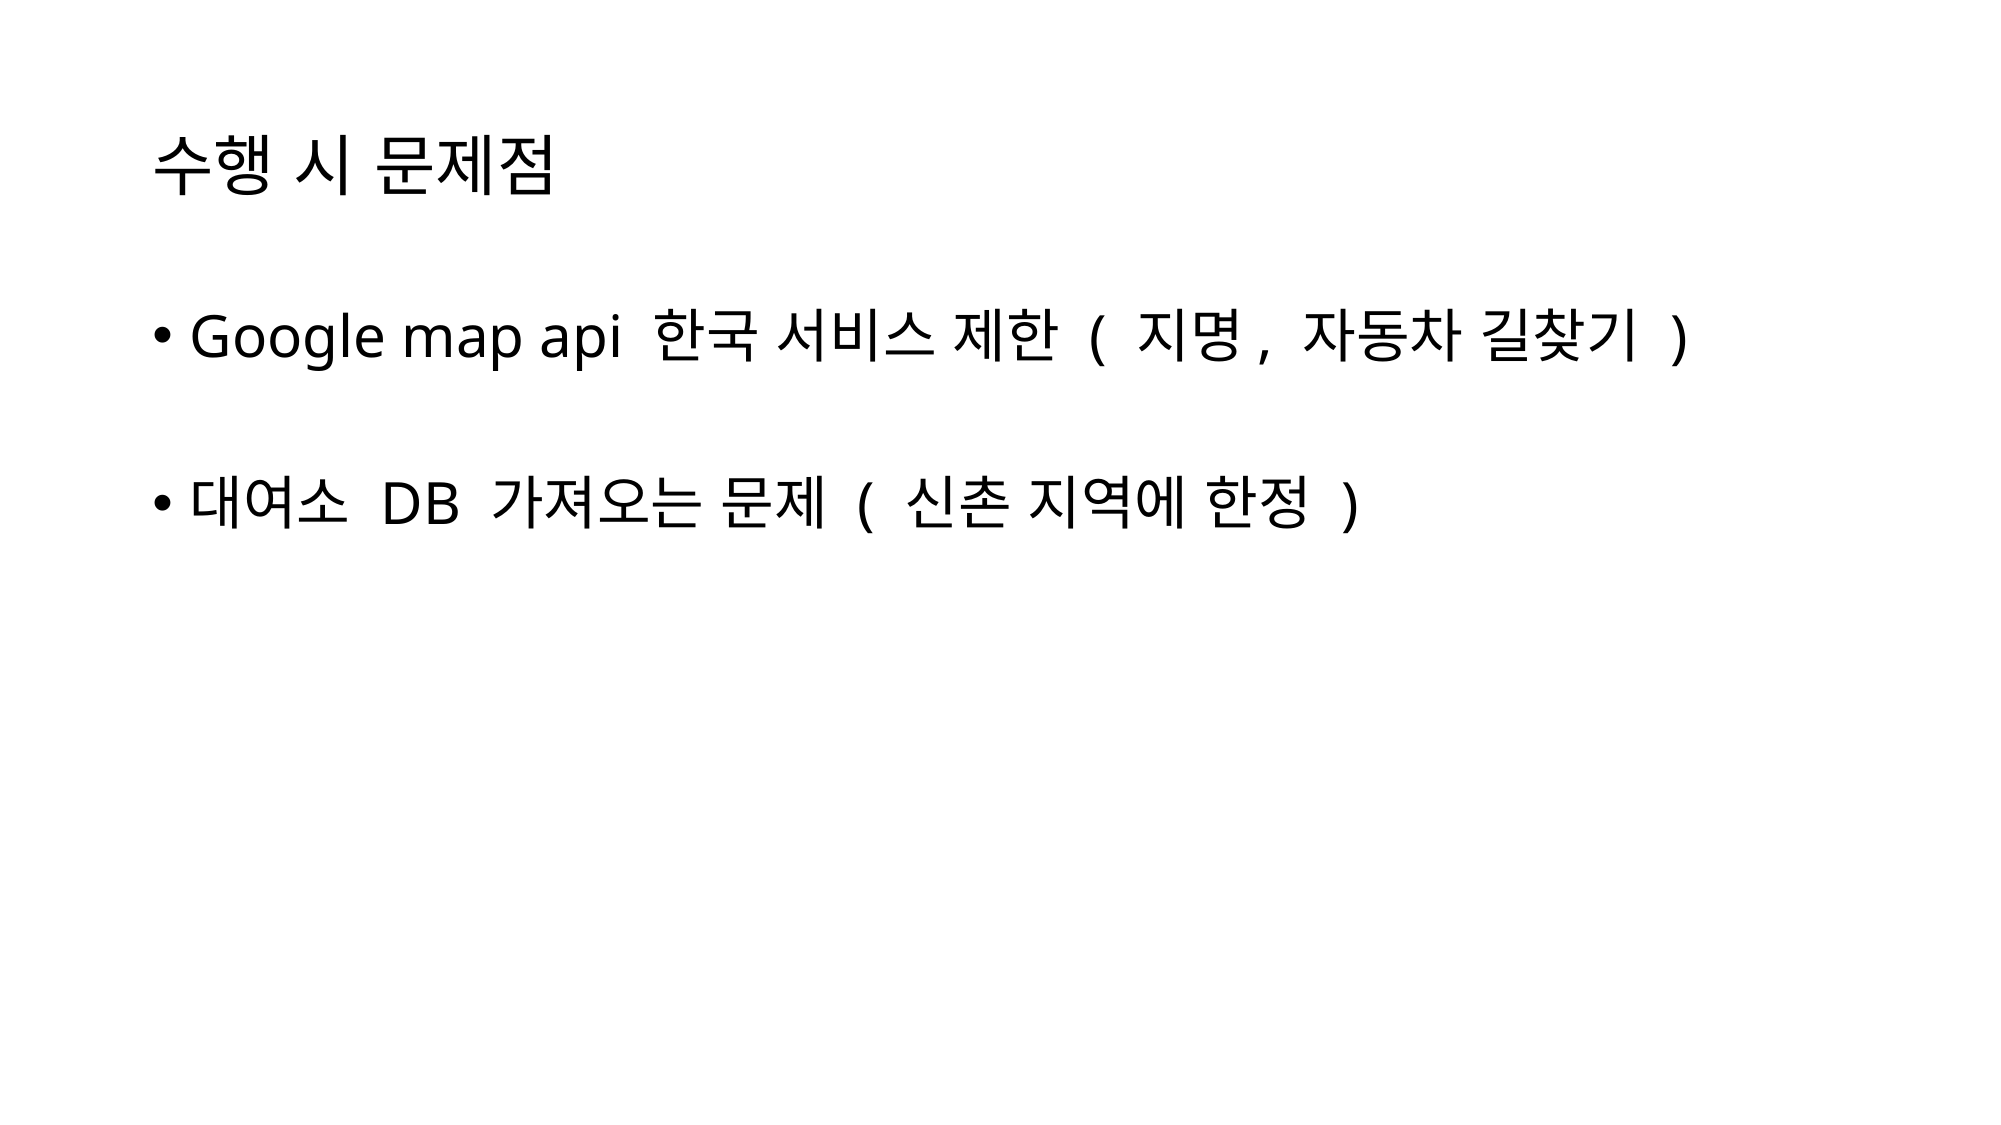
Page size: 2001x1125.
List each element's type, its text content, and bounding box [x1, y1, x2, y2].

title 수행 시 문제점 [137, 59, 1863, 278]
list Google map api 한국 서비스 제한 ( 지명, 자동차 길찾기 ) 대여소 DB 가져오는 문제 ( 신촌 지역에 한정 ) [137, 299, 1863, 1014]
